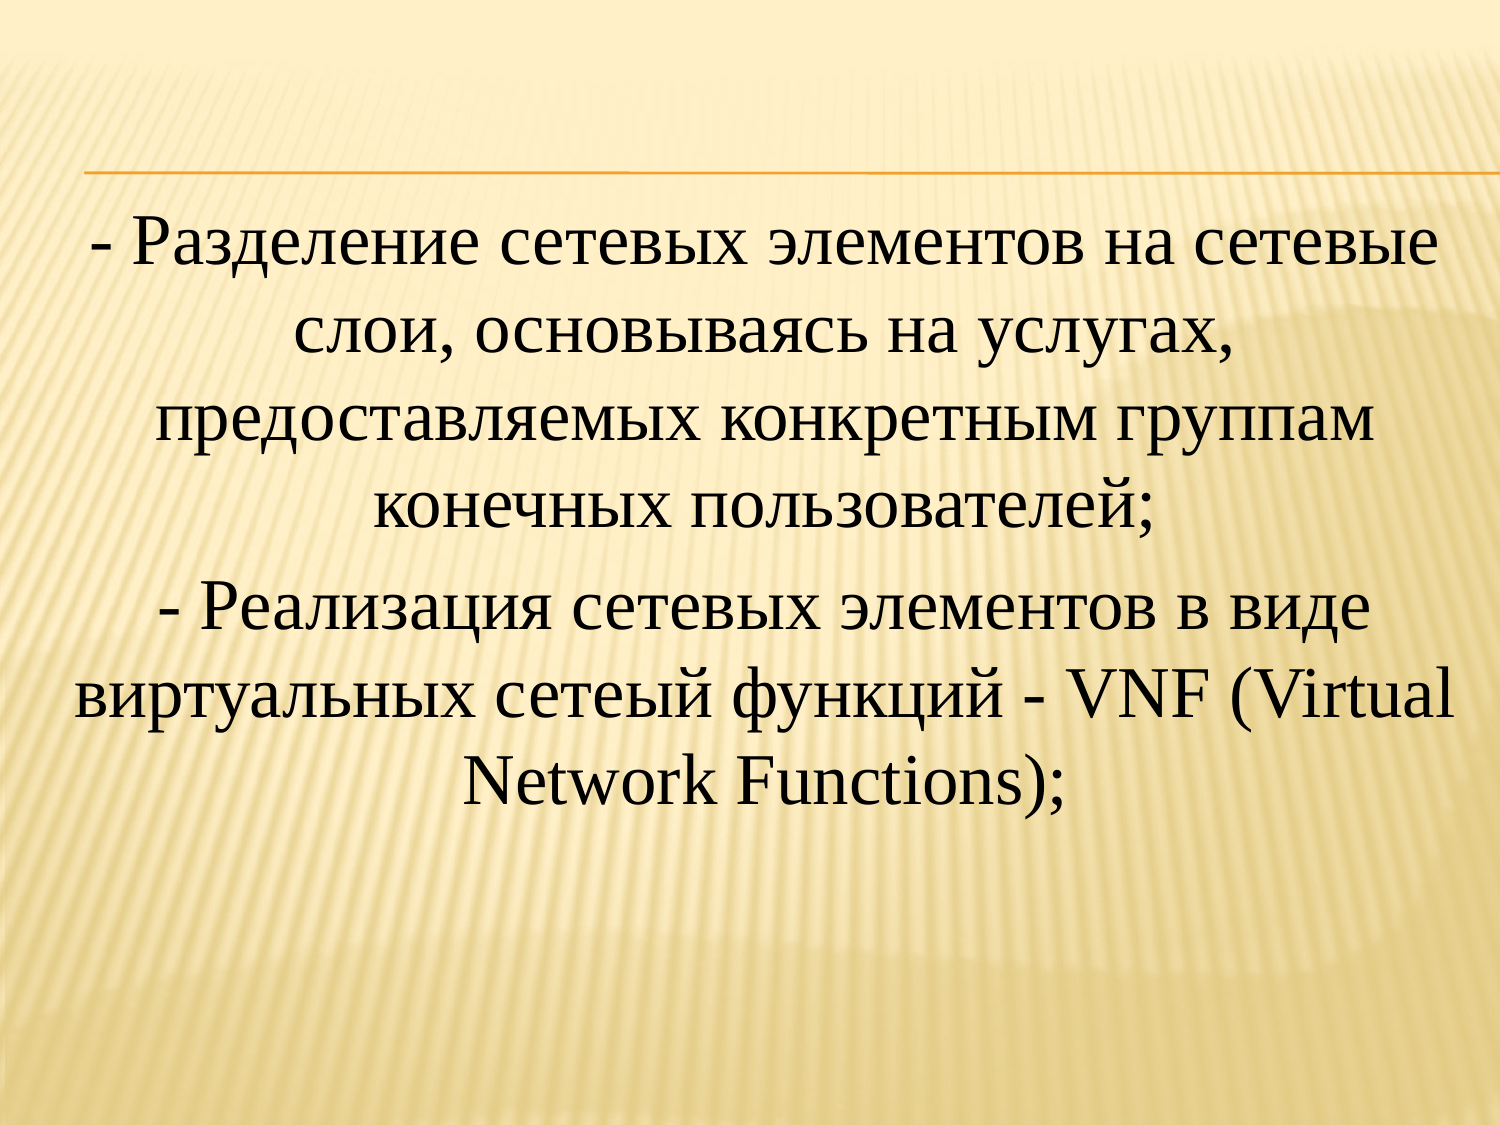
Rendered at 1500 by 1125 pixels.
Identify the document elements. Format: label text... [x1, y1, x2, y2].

list - Разделение сетевых элементов на сетевые слои, основываясь на услугах, предоставляемых конкретным группам конечных пользователей; - Реализация сетевых элементов в виде виртуальных сетеый функций - VNF (Virtual Network Functions); [53, 184, 1479, 1125]
